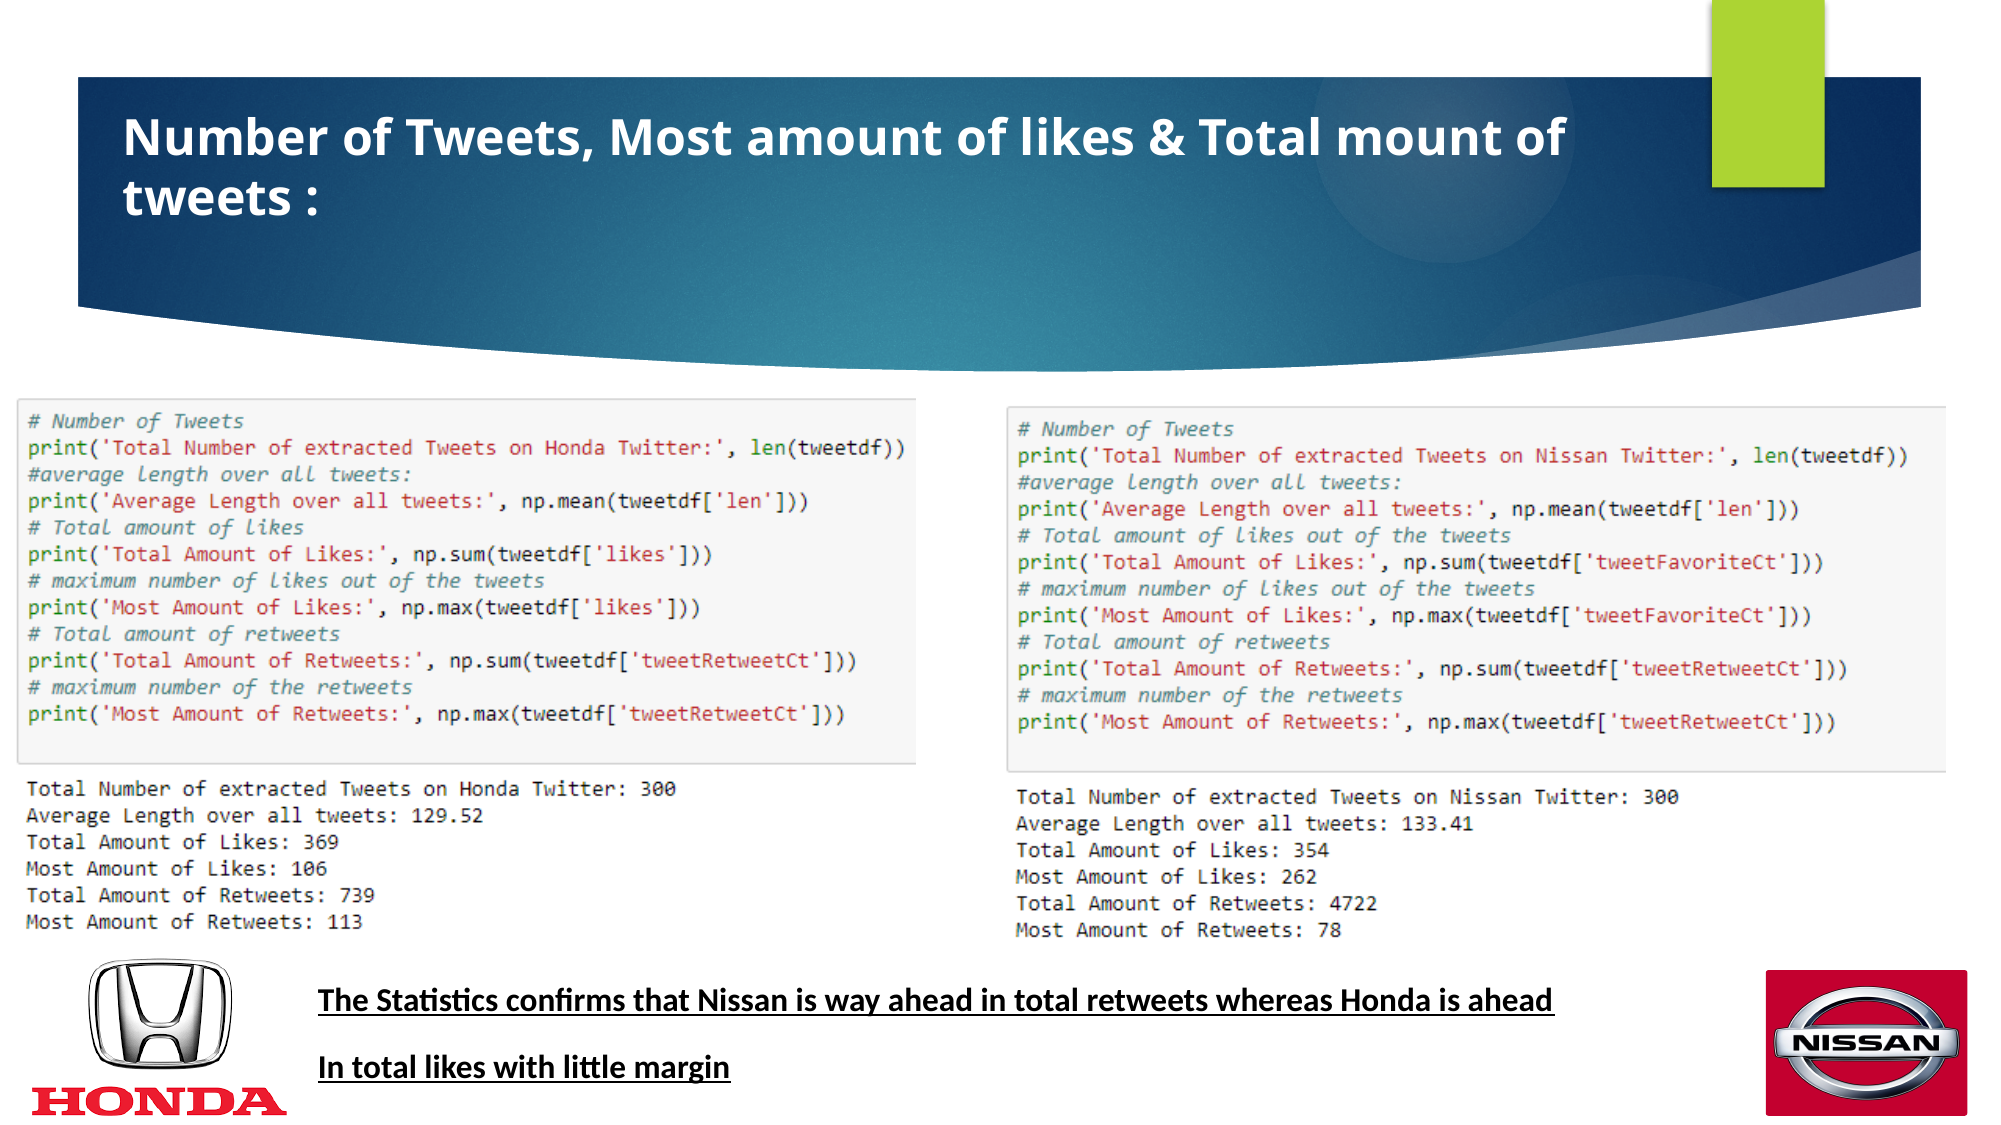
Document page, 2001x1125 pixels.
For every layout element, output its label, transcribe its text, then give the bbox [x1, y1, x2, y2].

picture [14, 382, 917, 951]
picture [1765, 969, 1968, 1116]
title Number of Tweets, Most amount of likes & Total mount of tweets : [107, 103, 1706, 273]
picture [999, 394, 1946, 956]
picture [32, 952, 288, 1116]
text_box The Statistics confirms that Nissan is way ahead in total retweets whereas Honda is ahead In total likes with little margin [303, 965, 1735, 1093]
